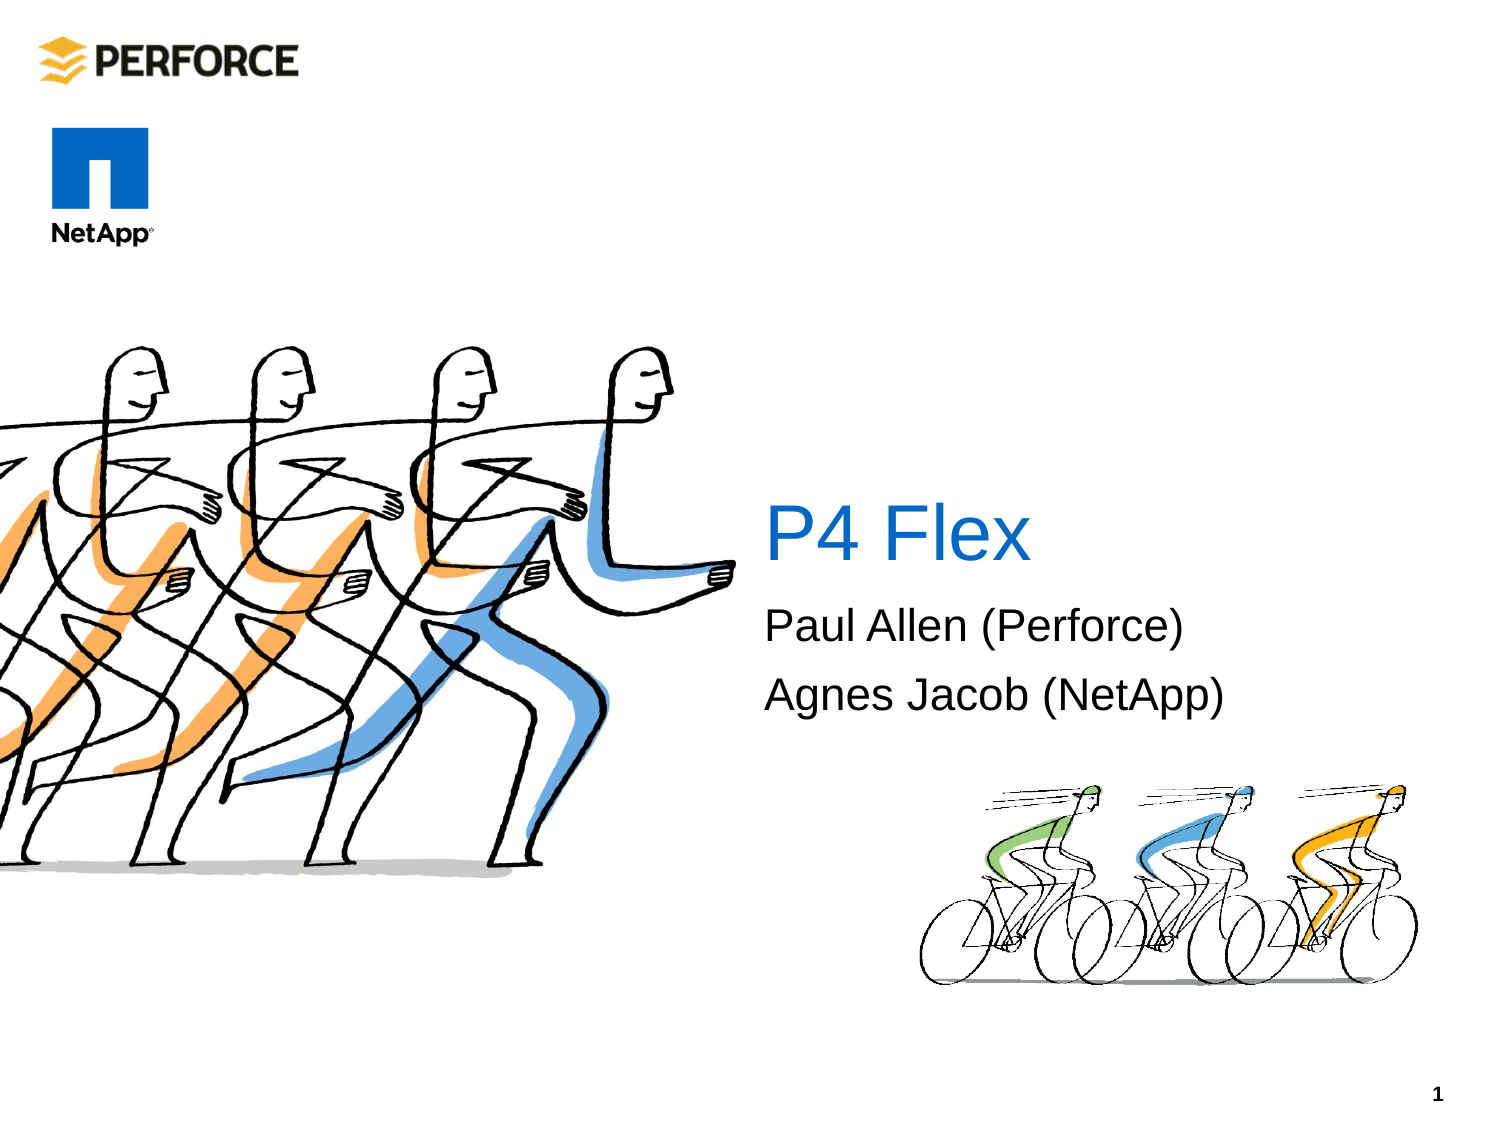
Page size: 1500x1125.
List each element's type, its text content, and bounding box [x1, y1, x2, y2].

subtitle Paul Allen (Perforce) Agnes Jacob (NetApp) [763, 595, 1442, 871]
picture [0, 346, 736, 878]
picture [897, 871, 1441, 1001]
picture [37, 36, 299, 85]
picture [50, 124, 155, 248]
slide_number 1 [1346, 1072, 1460, 1111]
title P4 Flex [763, 286, 1440, 577]
